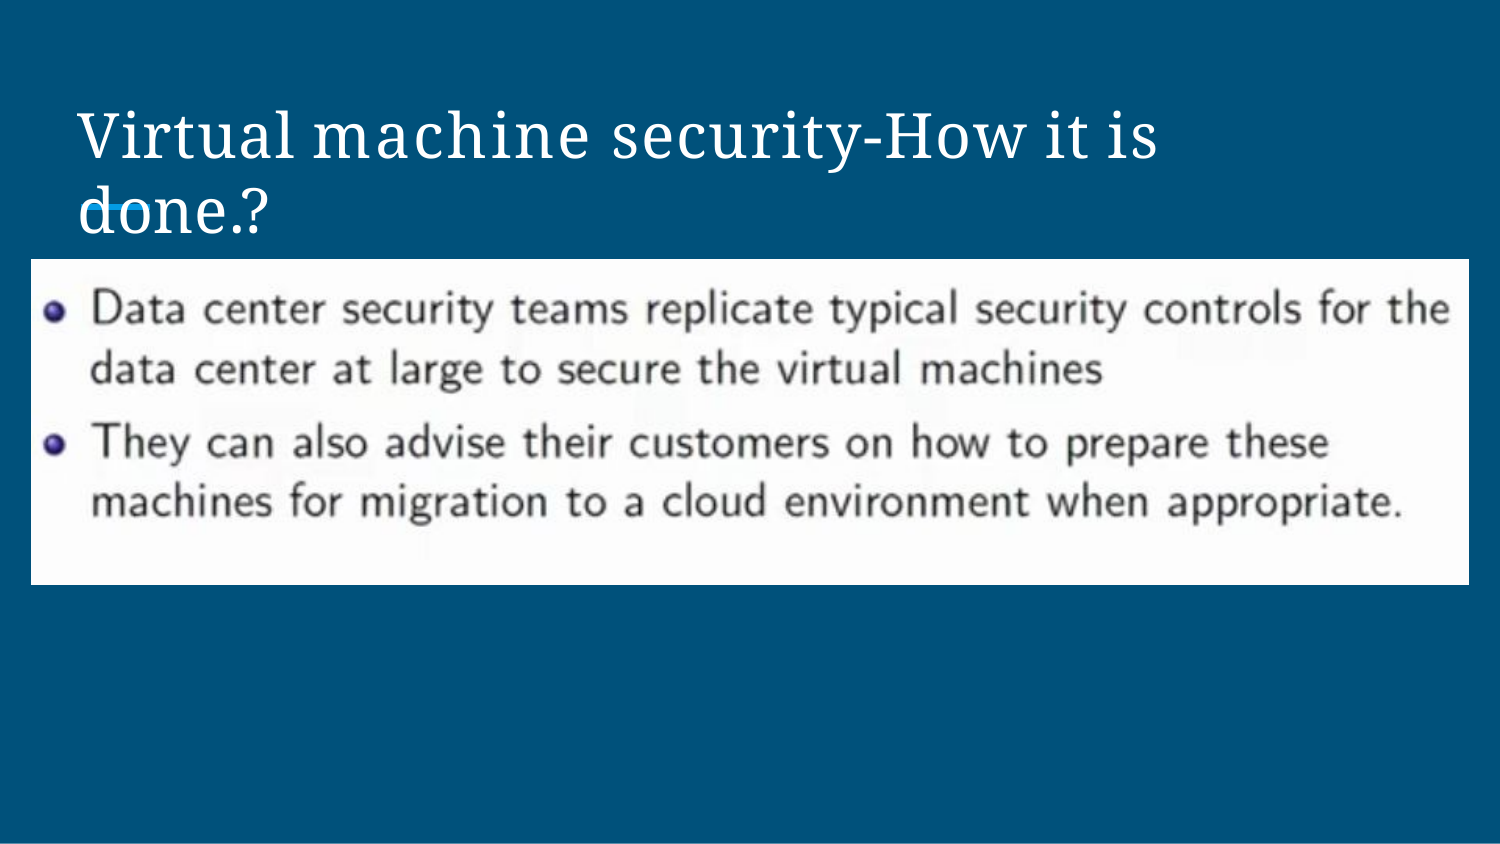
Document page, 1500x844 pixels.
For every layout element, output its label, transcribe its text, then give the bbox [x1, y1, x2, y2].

title Virtual machine security-How it is done.? [75, 94, 1307, 247]
picture [32, 260, 1468, 584]
